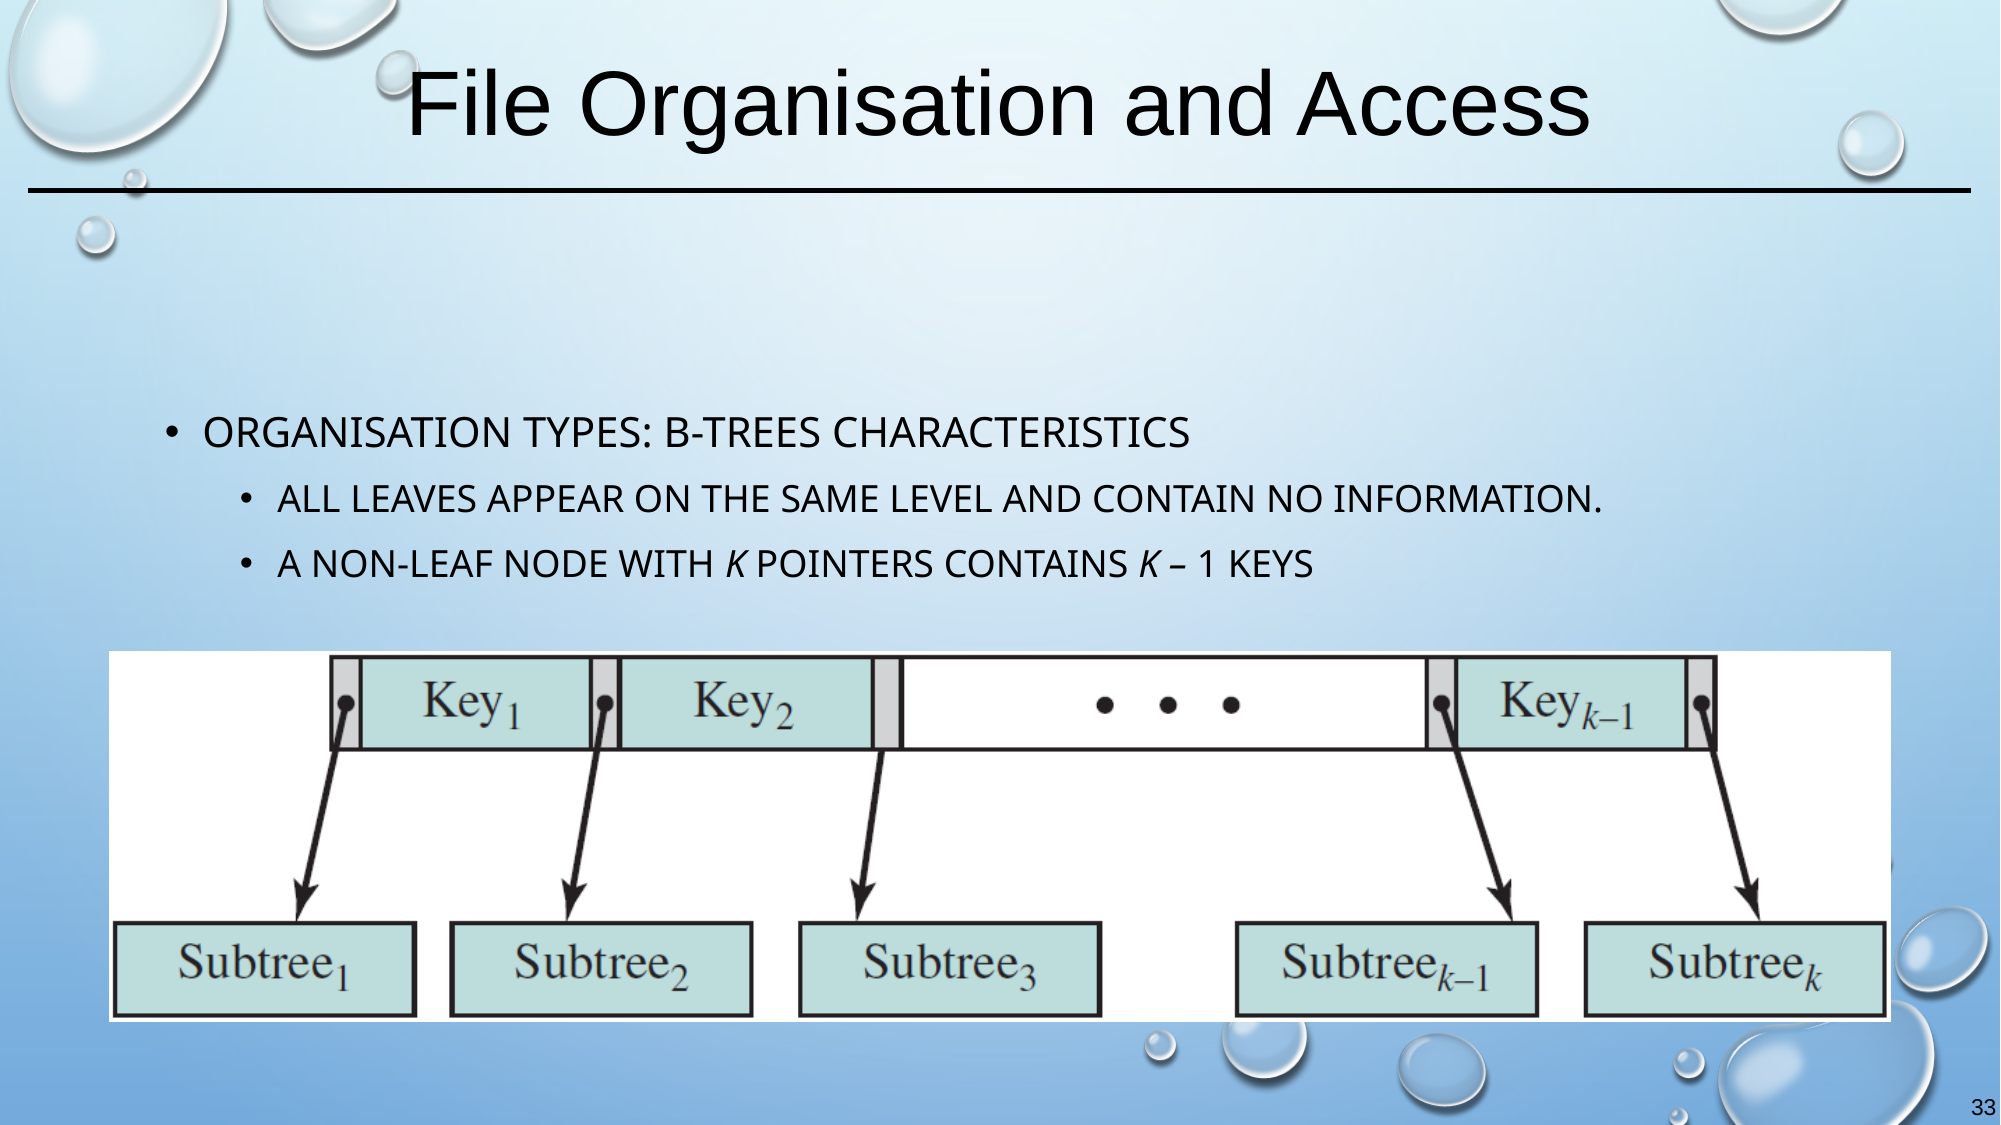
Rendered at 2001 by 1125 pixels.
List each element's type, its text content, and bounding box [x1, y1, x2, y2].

list Organisation types: B-trees Characteristics all leaves appear on the same level and contain no information. A non-leaf node with k pointers contains k – 1 keys [149, 388, 1851, 649]
title File Organisation and Access [28, 25, 1972, 187]
picture [0, 0, 2000, 1125]
slide_number 33 [1909, 1089, 2000, 1124]
